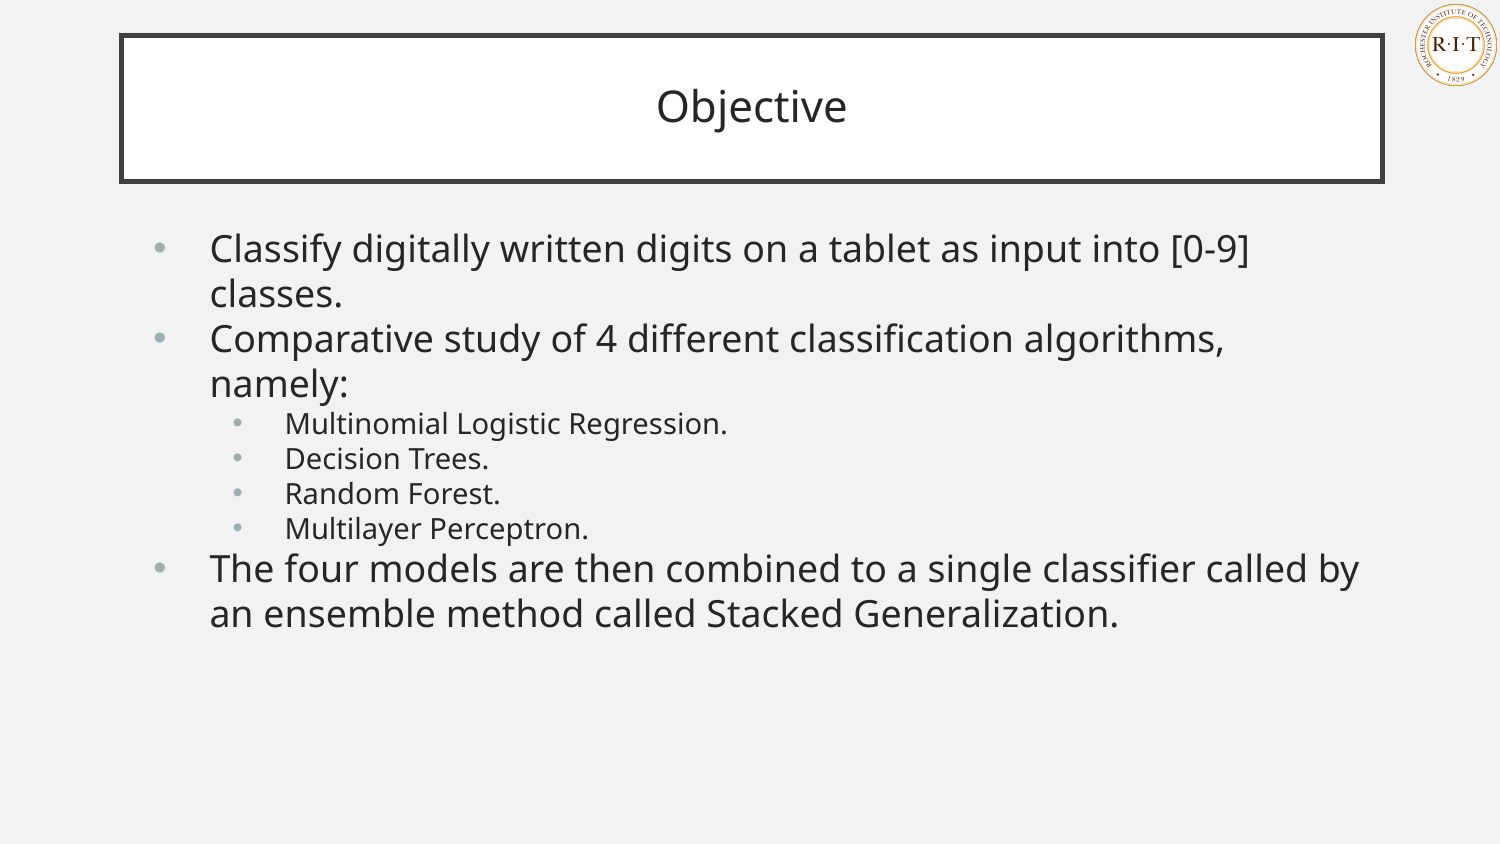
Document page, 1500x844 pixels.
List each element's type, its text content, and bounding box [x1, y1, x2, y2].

list Classify digitally written digits on a tablet as input into [0-9] classes. Comparative study of 4 different classification algorithms, namely: Multinomial Logistic Regression. Decision Trees. Random Forest. Multilayer Perceptron. The four models are then combined to a single classifier called by an ensemble method called Stacked Generalization. [123, 219, 1385, 810]
picture [1415, 3, 1497, 86]
title Objective [119, 33, 1385, 184]
